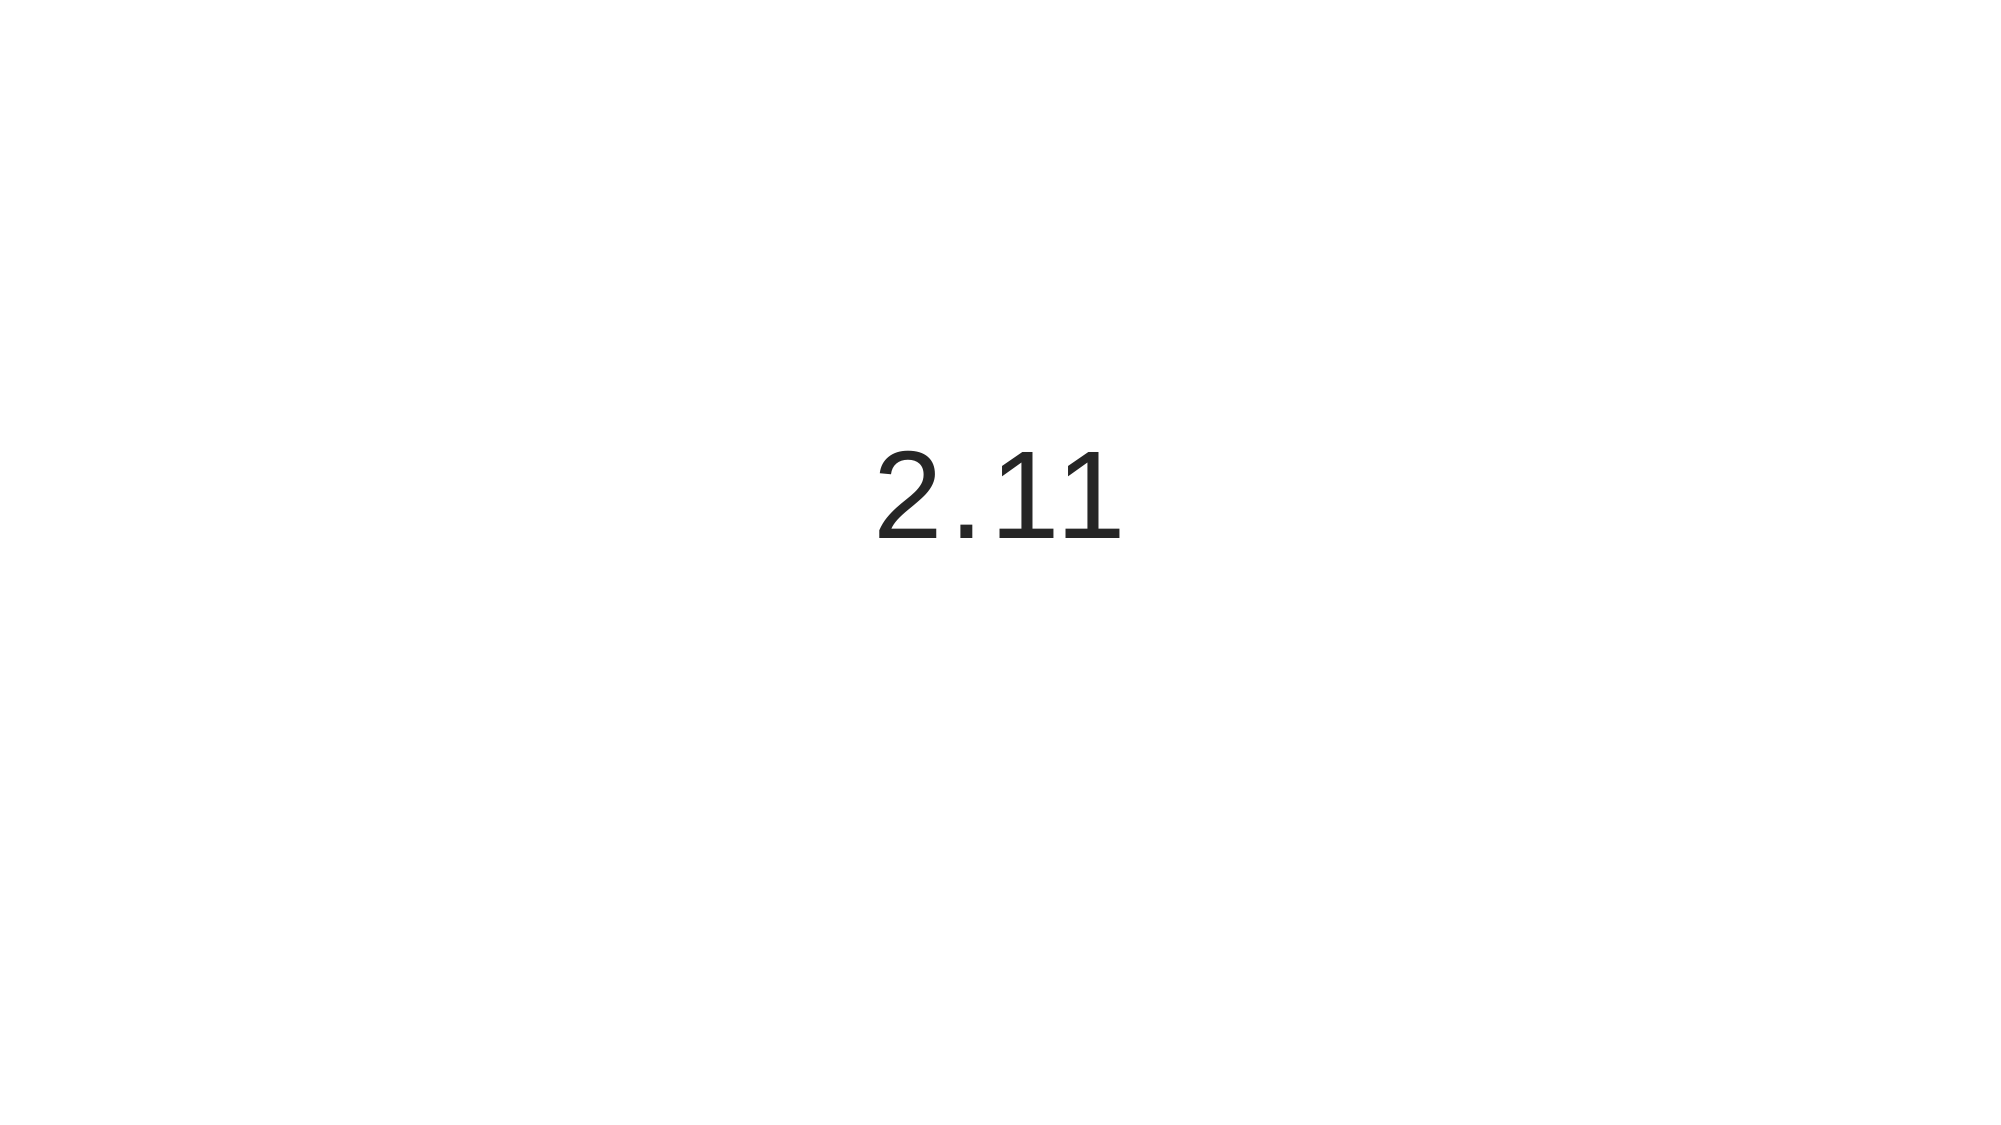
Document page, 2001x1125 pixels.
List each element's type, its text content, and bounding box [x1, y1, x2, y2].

title 2.11 [196, 149, 1805, 572]
